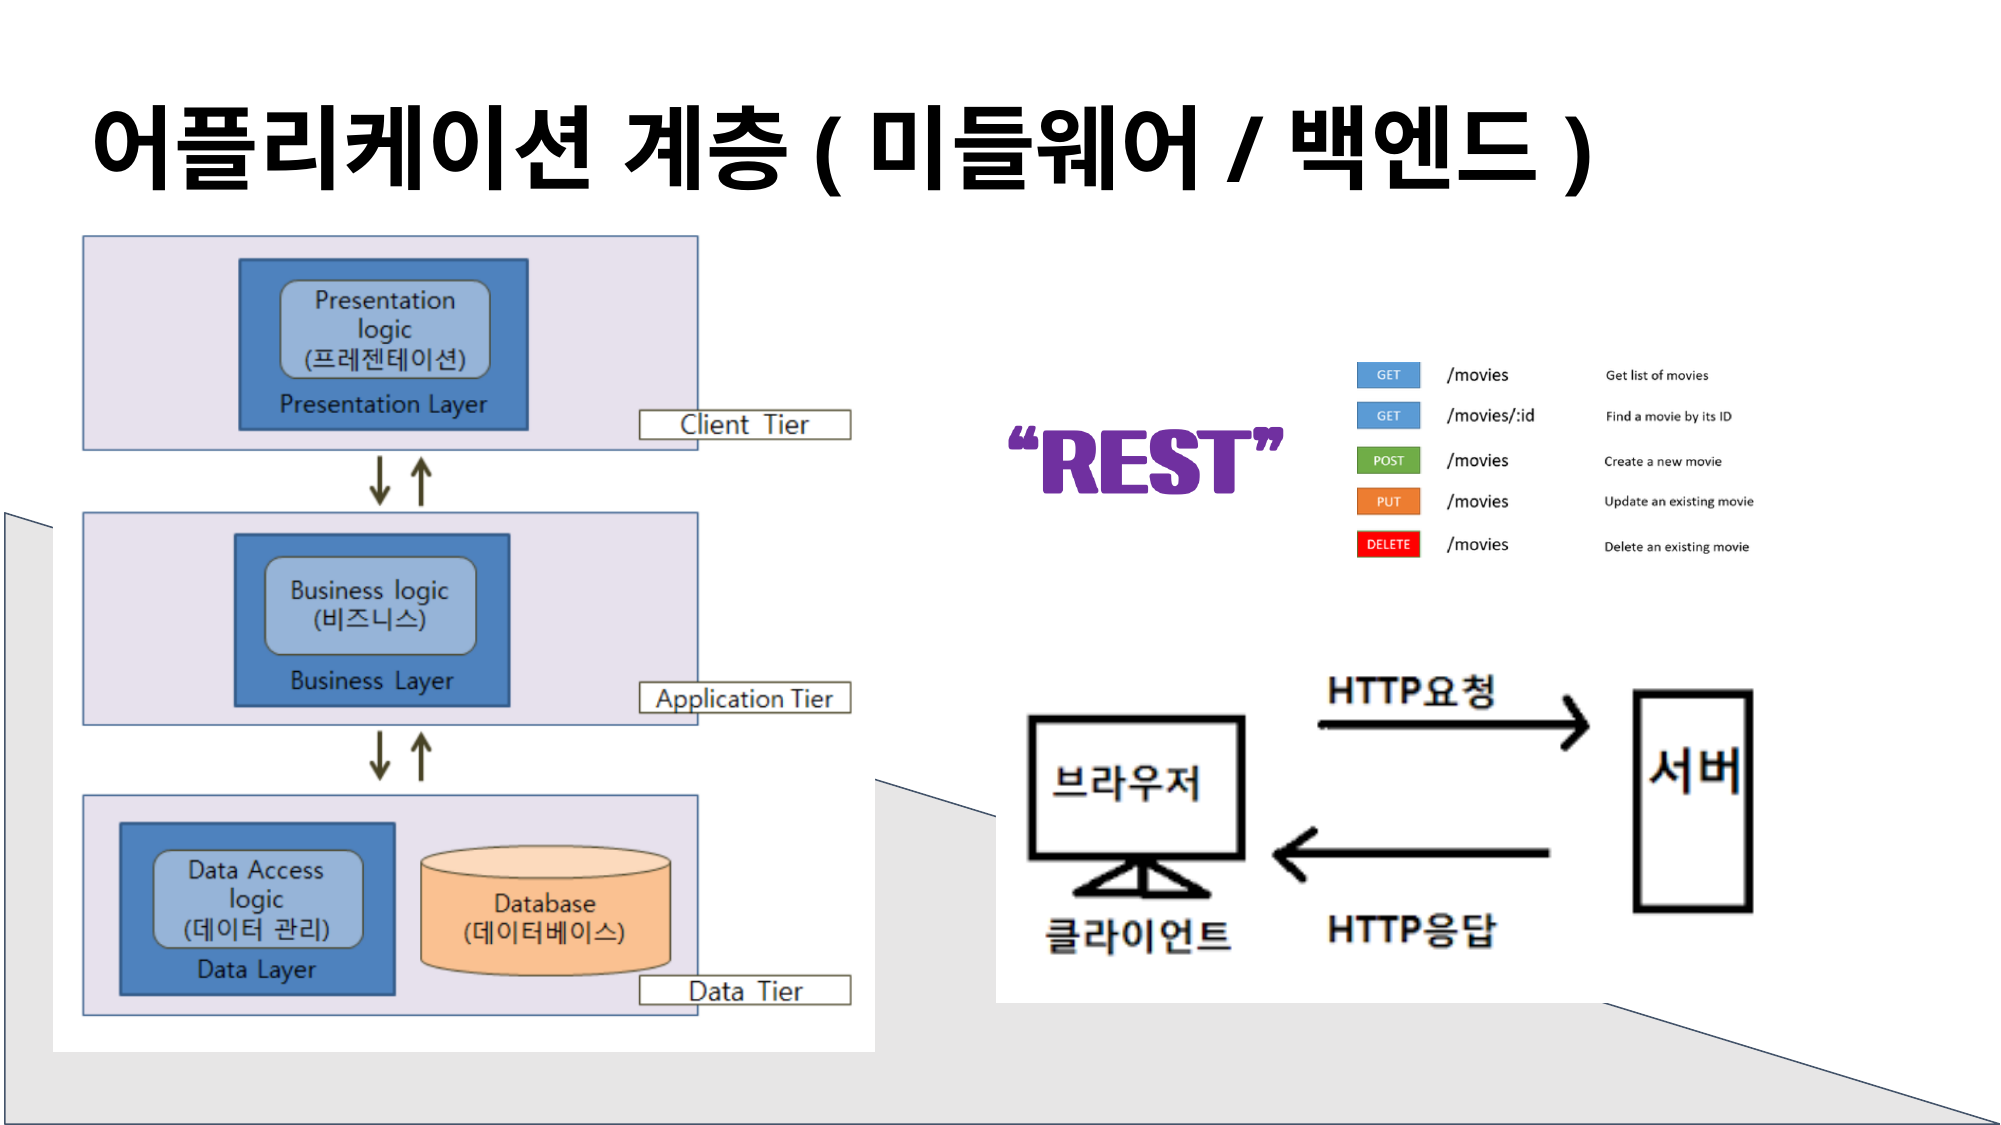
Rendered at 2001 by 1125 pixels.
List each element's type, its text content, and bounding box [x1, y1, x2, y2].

picture [996, 634, 1791, 1003]
text_box [4, 512, 2000, 1125]
title 어플리케이션 계층(미들웨어/백엔드) [75, 44, 1801, 262]
picture [53, 216, 876, 1052]
picture [934, 328, 1852, 590]
